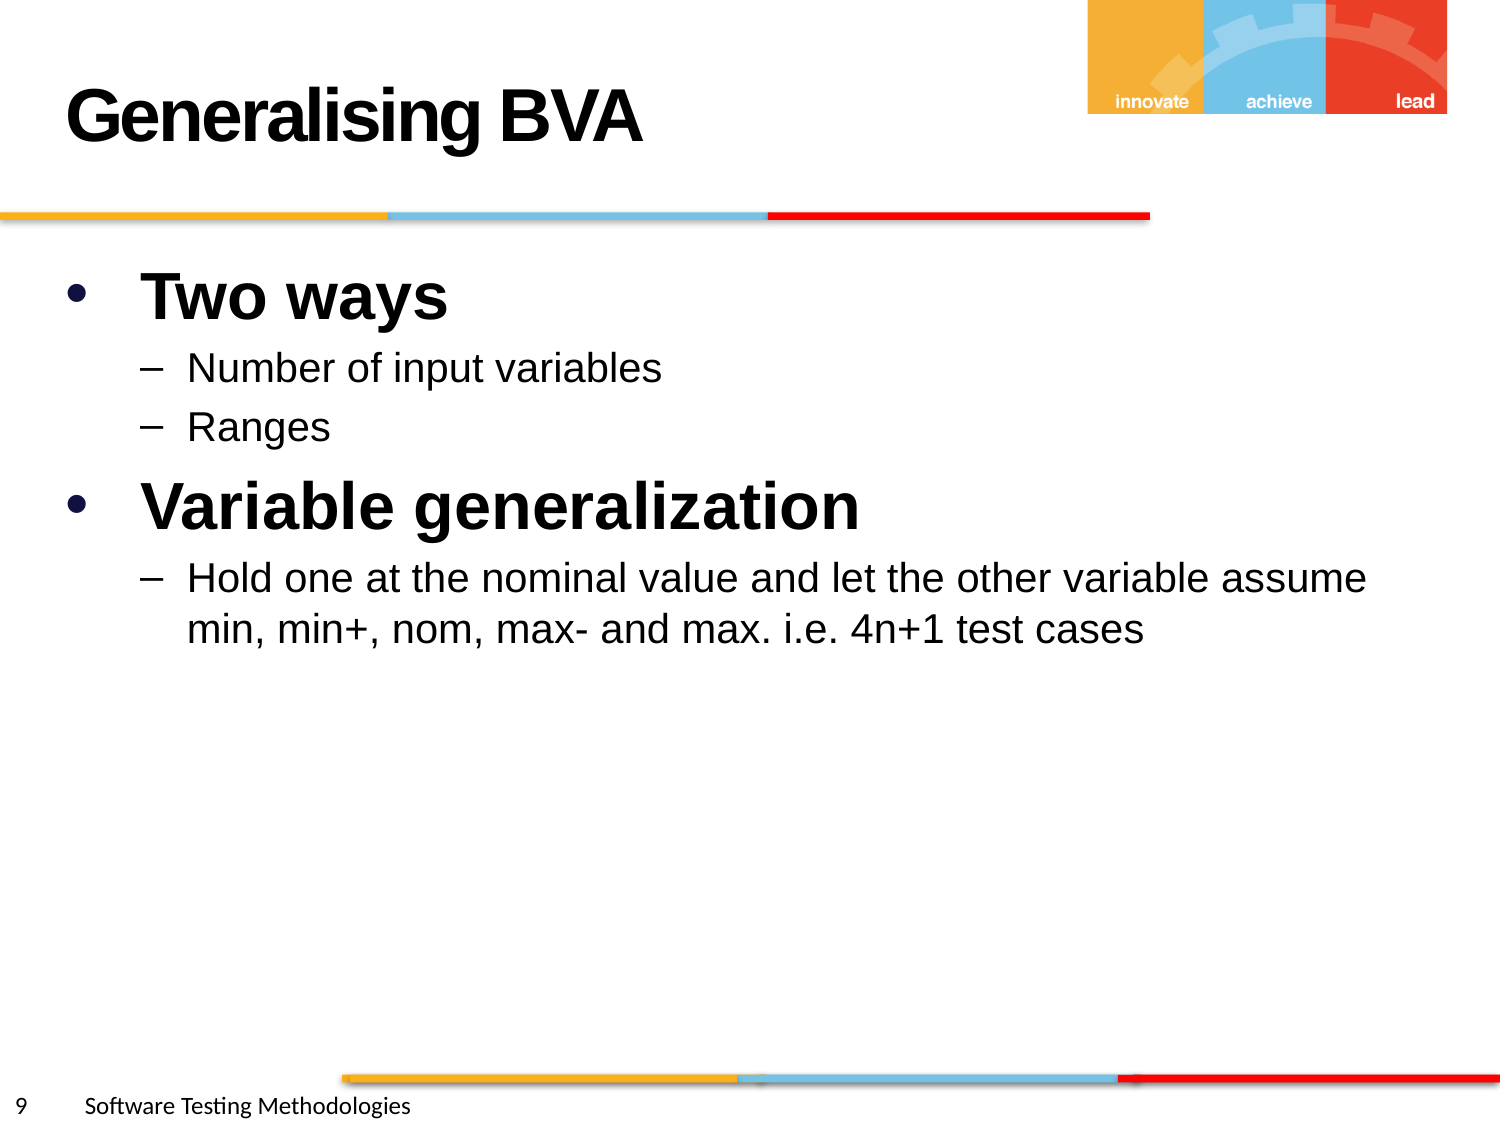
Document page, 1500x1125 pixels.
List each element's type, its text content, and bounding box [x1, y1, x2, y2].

picture [1087, 0, 1448, 114]
list Generalising BVA [50, 24, 1088, 213]
list Two ways Number of input variables Ranges Variable generalization Hold one at the nominal value and let the other variable assume min, min+, nom, max- and max. i.e. 4n+1 test cases [50, 245, 1400, 988]
